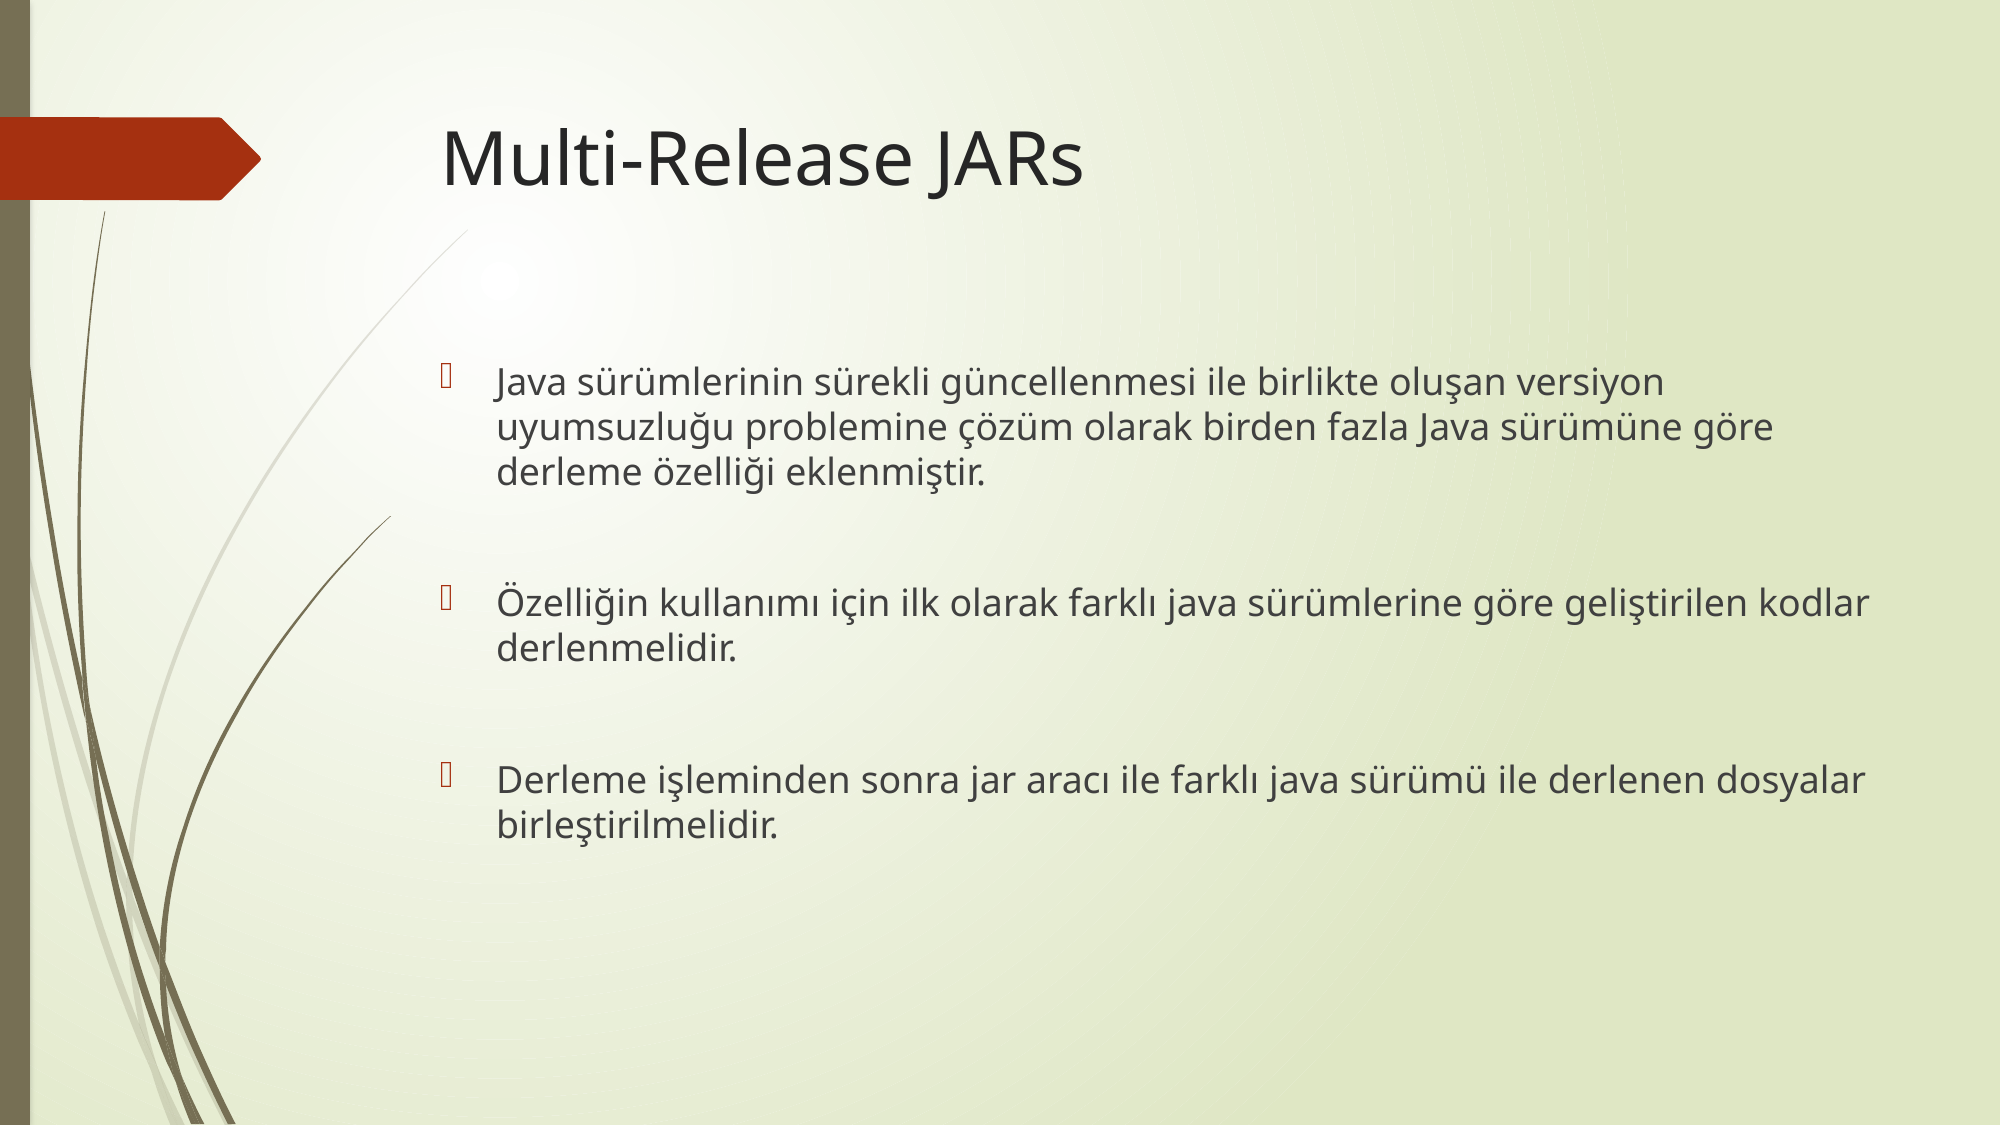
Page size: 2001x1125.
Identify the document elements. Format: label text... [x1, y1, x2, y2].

list Java sürümlerinin sürekli güncellenmesi ile birlikte oluşan versiyon uyumsuzluğu problemine çözüm olarak birden fazla Java sürümüne göre derleme özelliği eklenmiştir. Özelliğin kullanımı için ilk olarak farklı java sürümlerine göre geliştirilen kodlar derlenmelidir. Derleme işleminden sonra jar aracı ile farklı java sürümü ile derlenen dosyalar birleştirilmelidir. [424, 350, 1888, 970]
title Multi-Release JARs [425, 102, 1888, 313]
